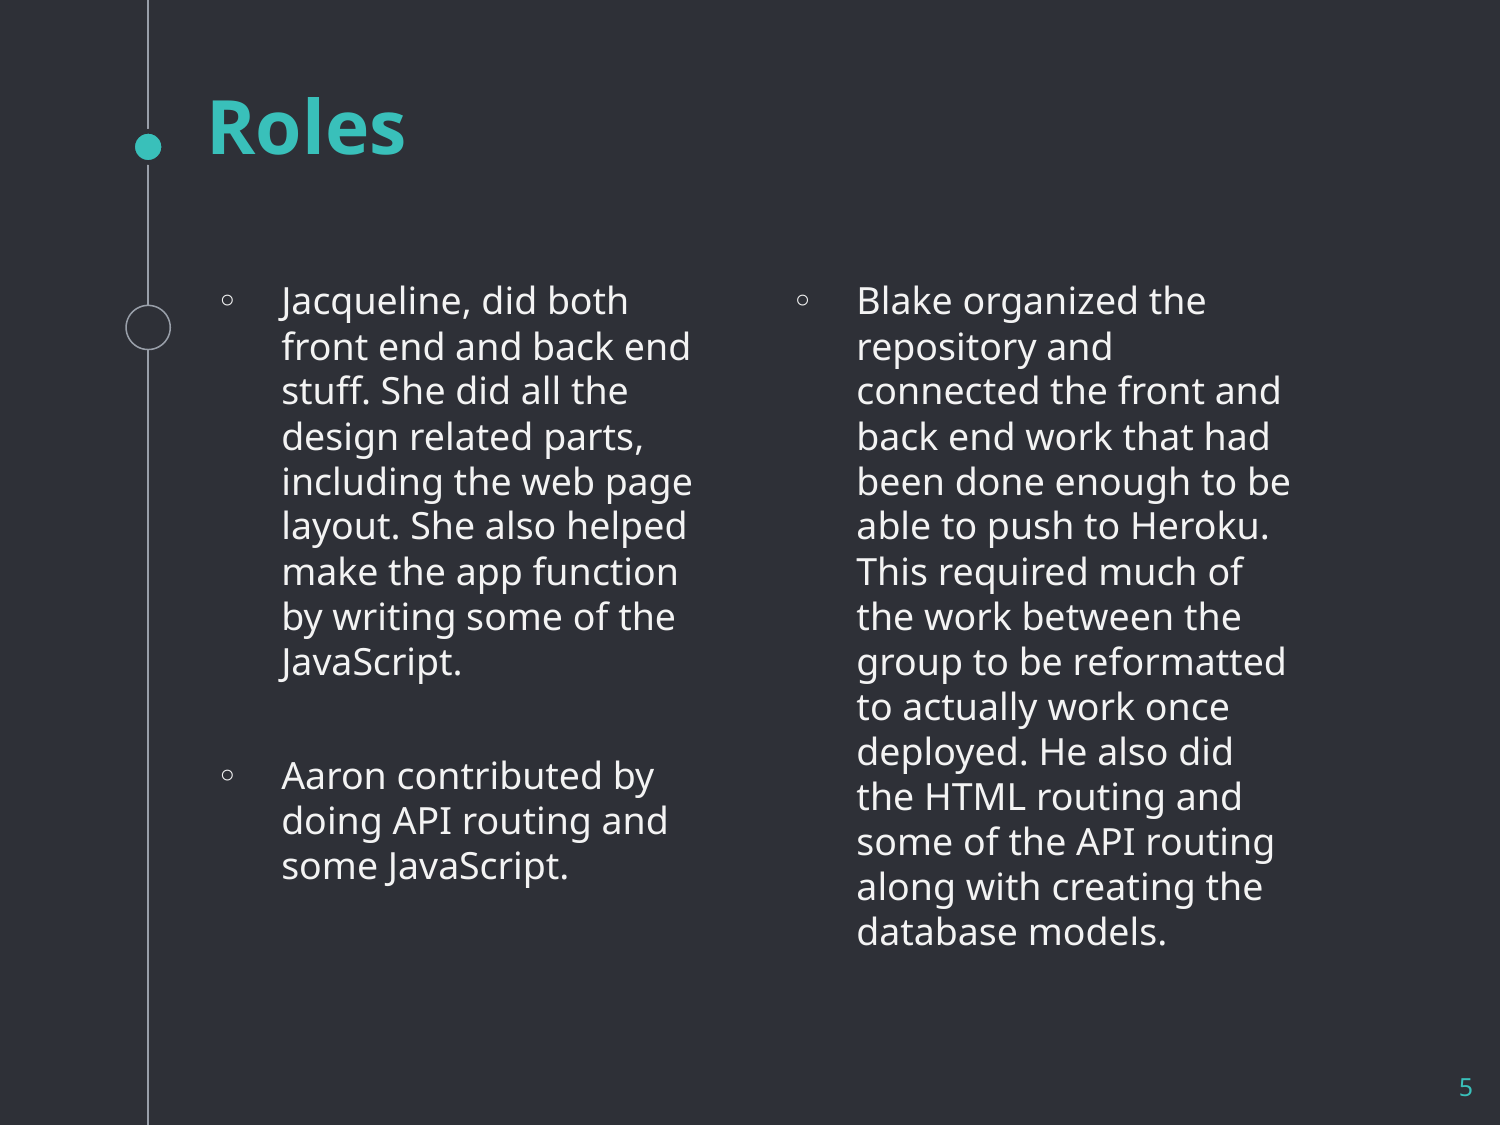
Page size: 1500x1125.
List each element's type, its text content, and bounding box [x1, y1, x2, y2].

title Roles [191, 109, 1317, 185]
list Jacqueline, did both front end and back end stuff. She did all the design related parts, including the web page layout. She also helped make the app function by writing some of the JavaScript. Aaron contributed by doing API routing and some JavaScript. [191, 262, 734, 1078]
list Blake organized the repository and connected the front and back end work that had been done enough to be able to push to Heroku. This required much of the work between the group to be reformatted to actually work once deployed. He also did the HTML routing and some of the API routing along with creating the database models. [766, 262, 1309, 1078]
slide_number 5 [1398, 1056, 1489, 1125]
